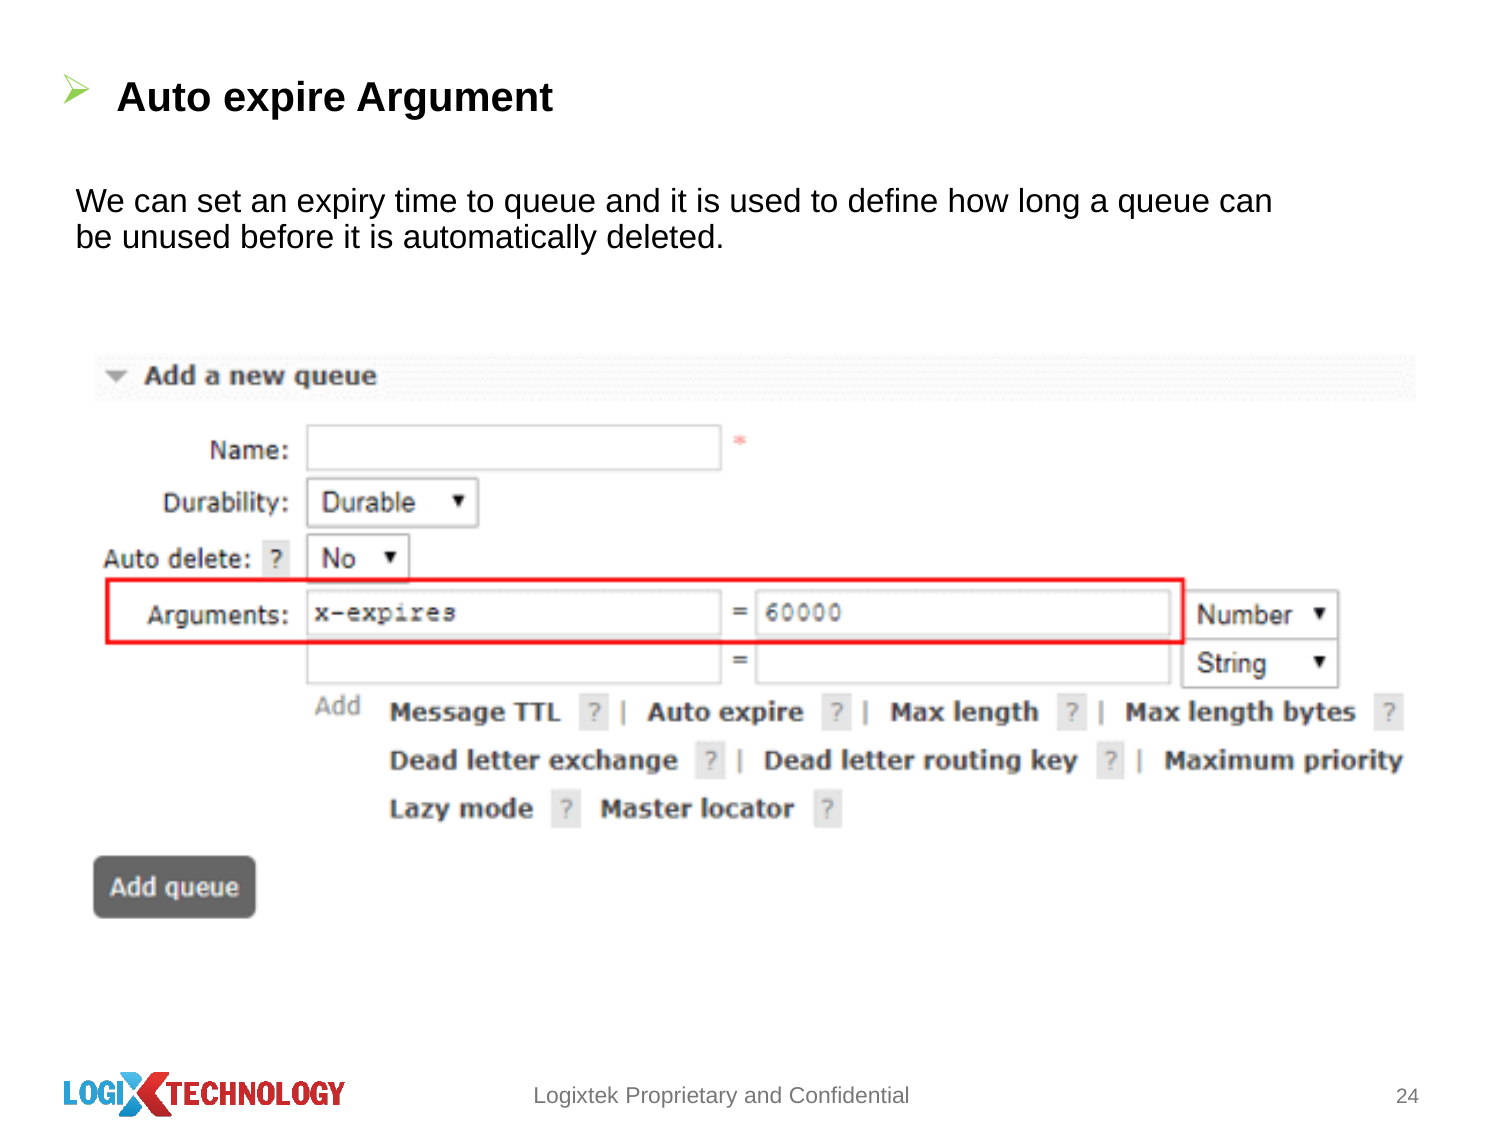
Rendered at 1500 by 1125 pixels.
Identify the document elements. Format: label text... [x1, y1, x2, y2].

list We can set an expiry time to queue and it is used to define how long a queue can be unused before it is automatically deleted. [75, 184, 1455, 323]
picture [59, 1066, 348, 1121]
title Auto expire Argument [60, 75, 1440, 204]
picture [92, 352, 1416, 926]
